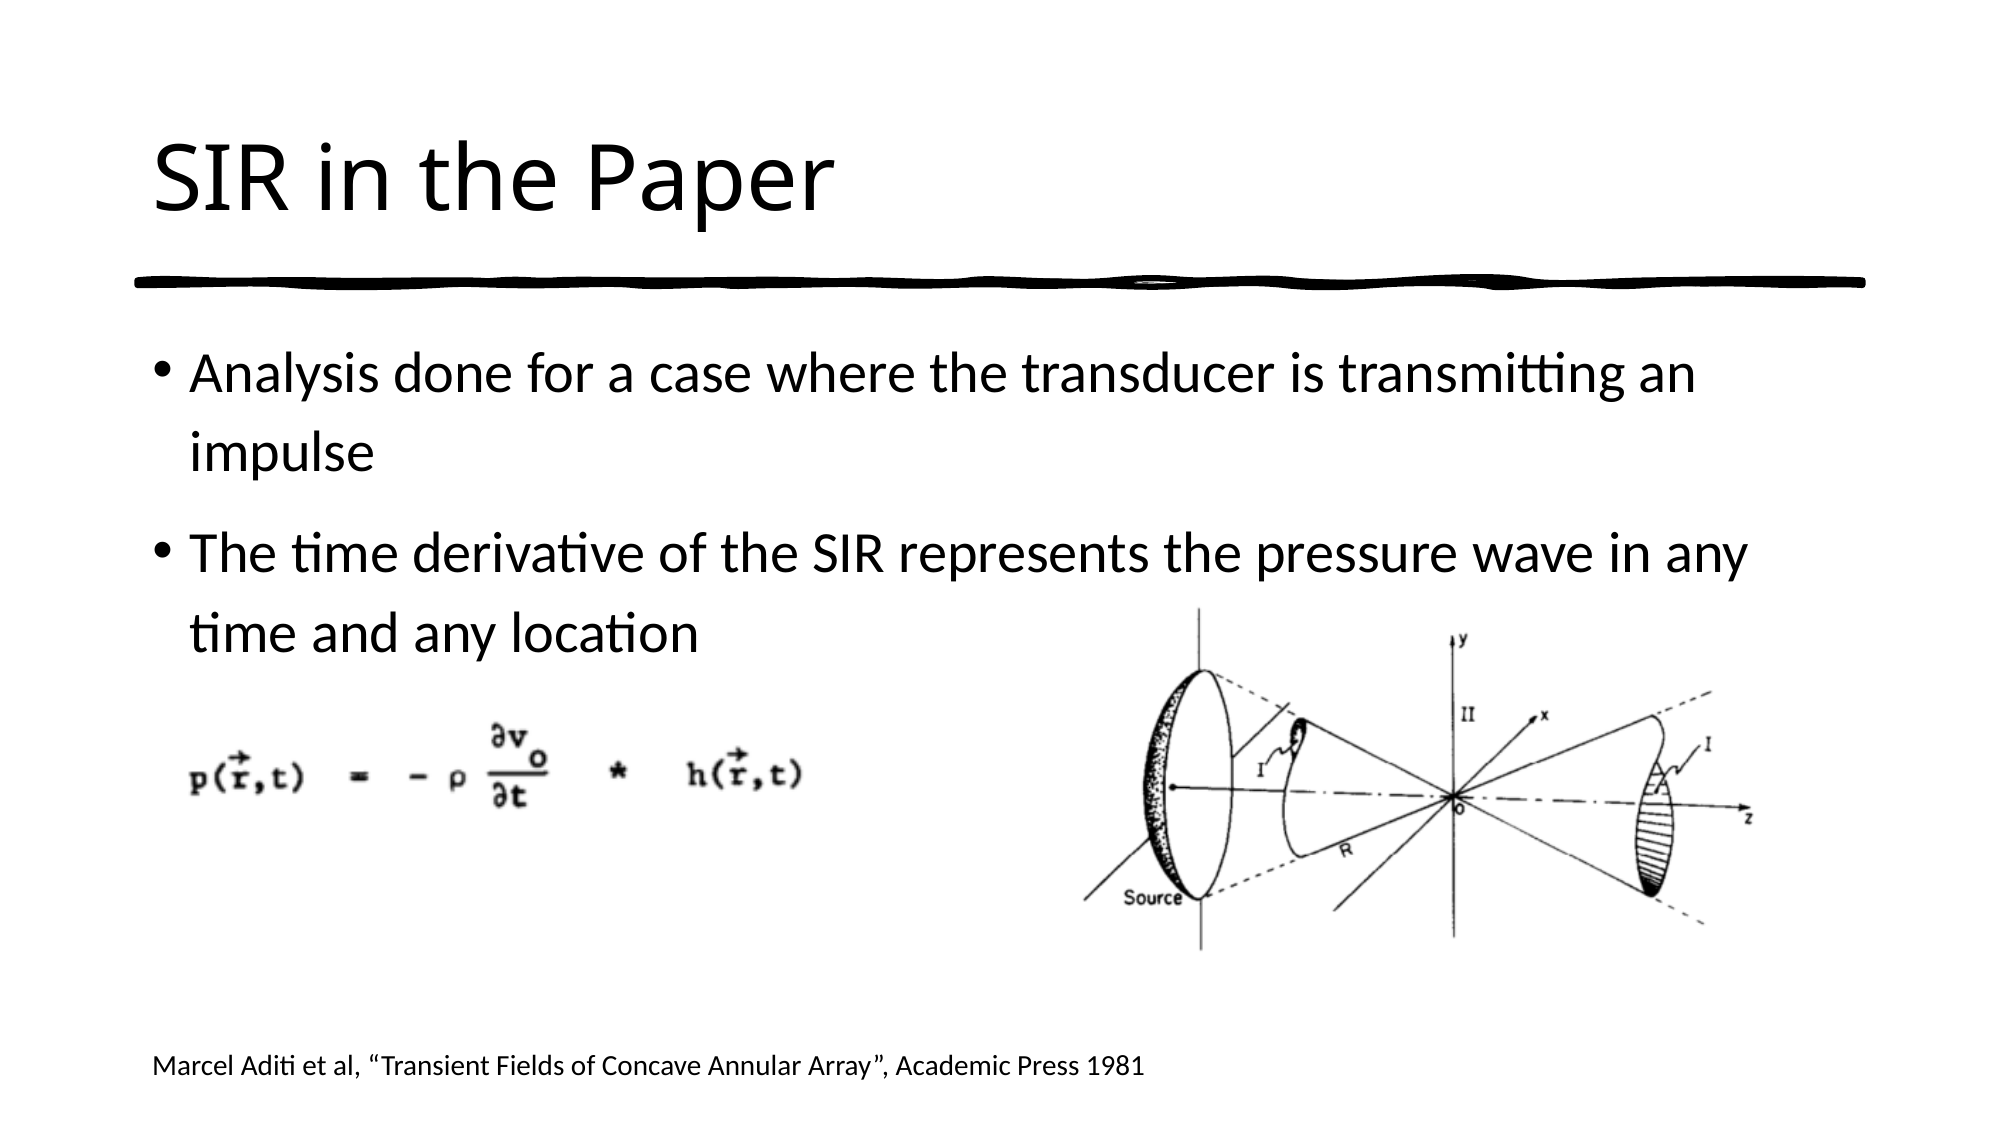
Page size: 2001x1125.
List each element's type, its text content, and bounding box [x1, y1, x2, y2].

list Analysis done for a case where the transducer is transmitting an impulse The time derivative of the SIR represents the pressure wave in any time and any location [137, 316, 1863, 1014]
title SIR in the Paper [137, 59, 1863, 278]
picture [999, 562, 1813, 971]
text_box Marcel Aditi et al, “Transient Fields of Concave Annular Array”, Academic Press 1981 [137, 1039, 1863, 1089]
picture [118, 677, 864, 857]
